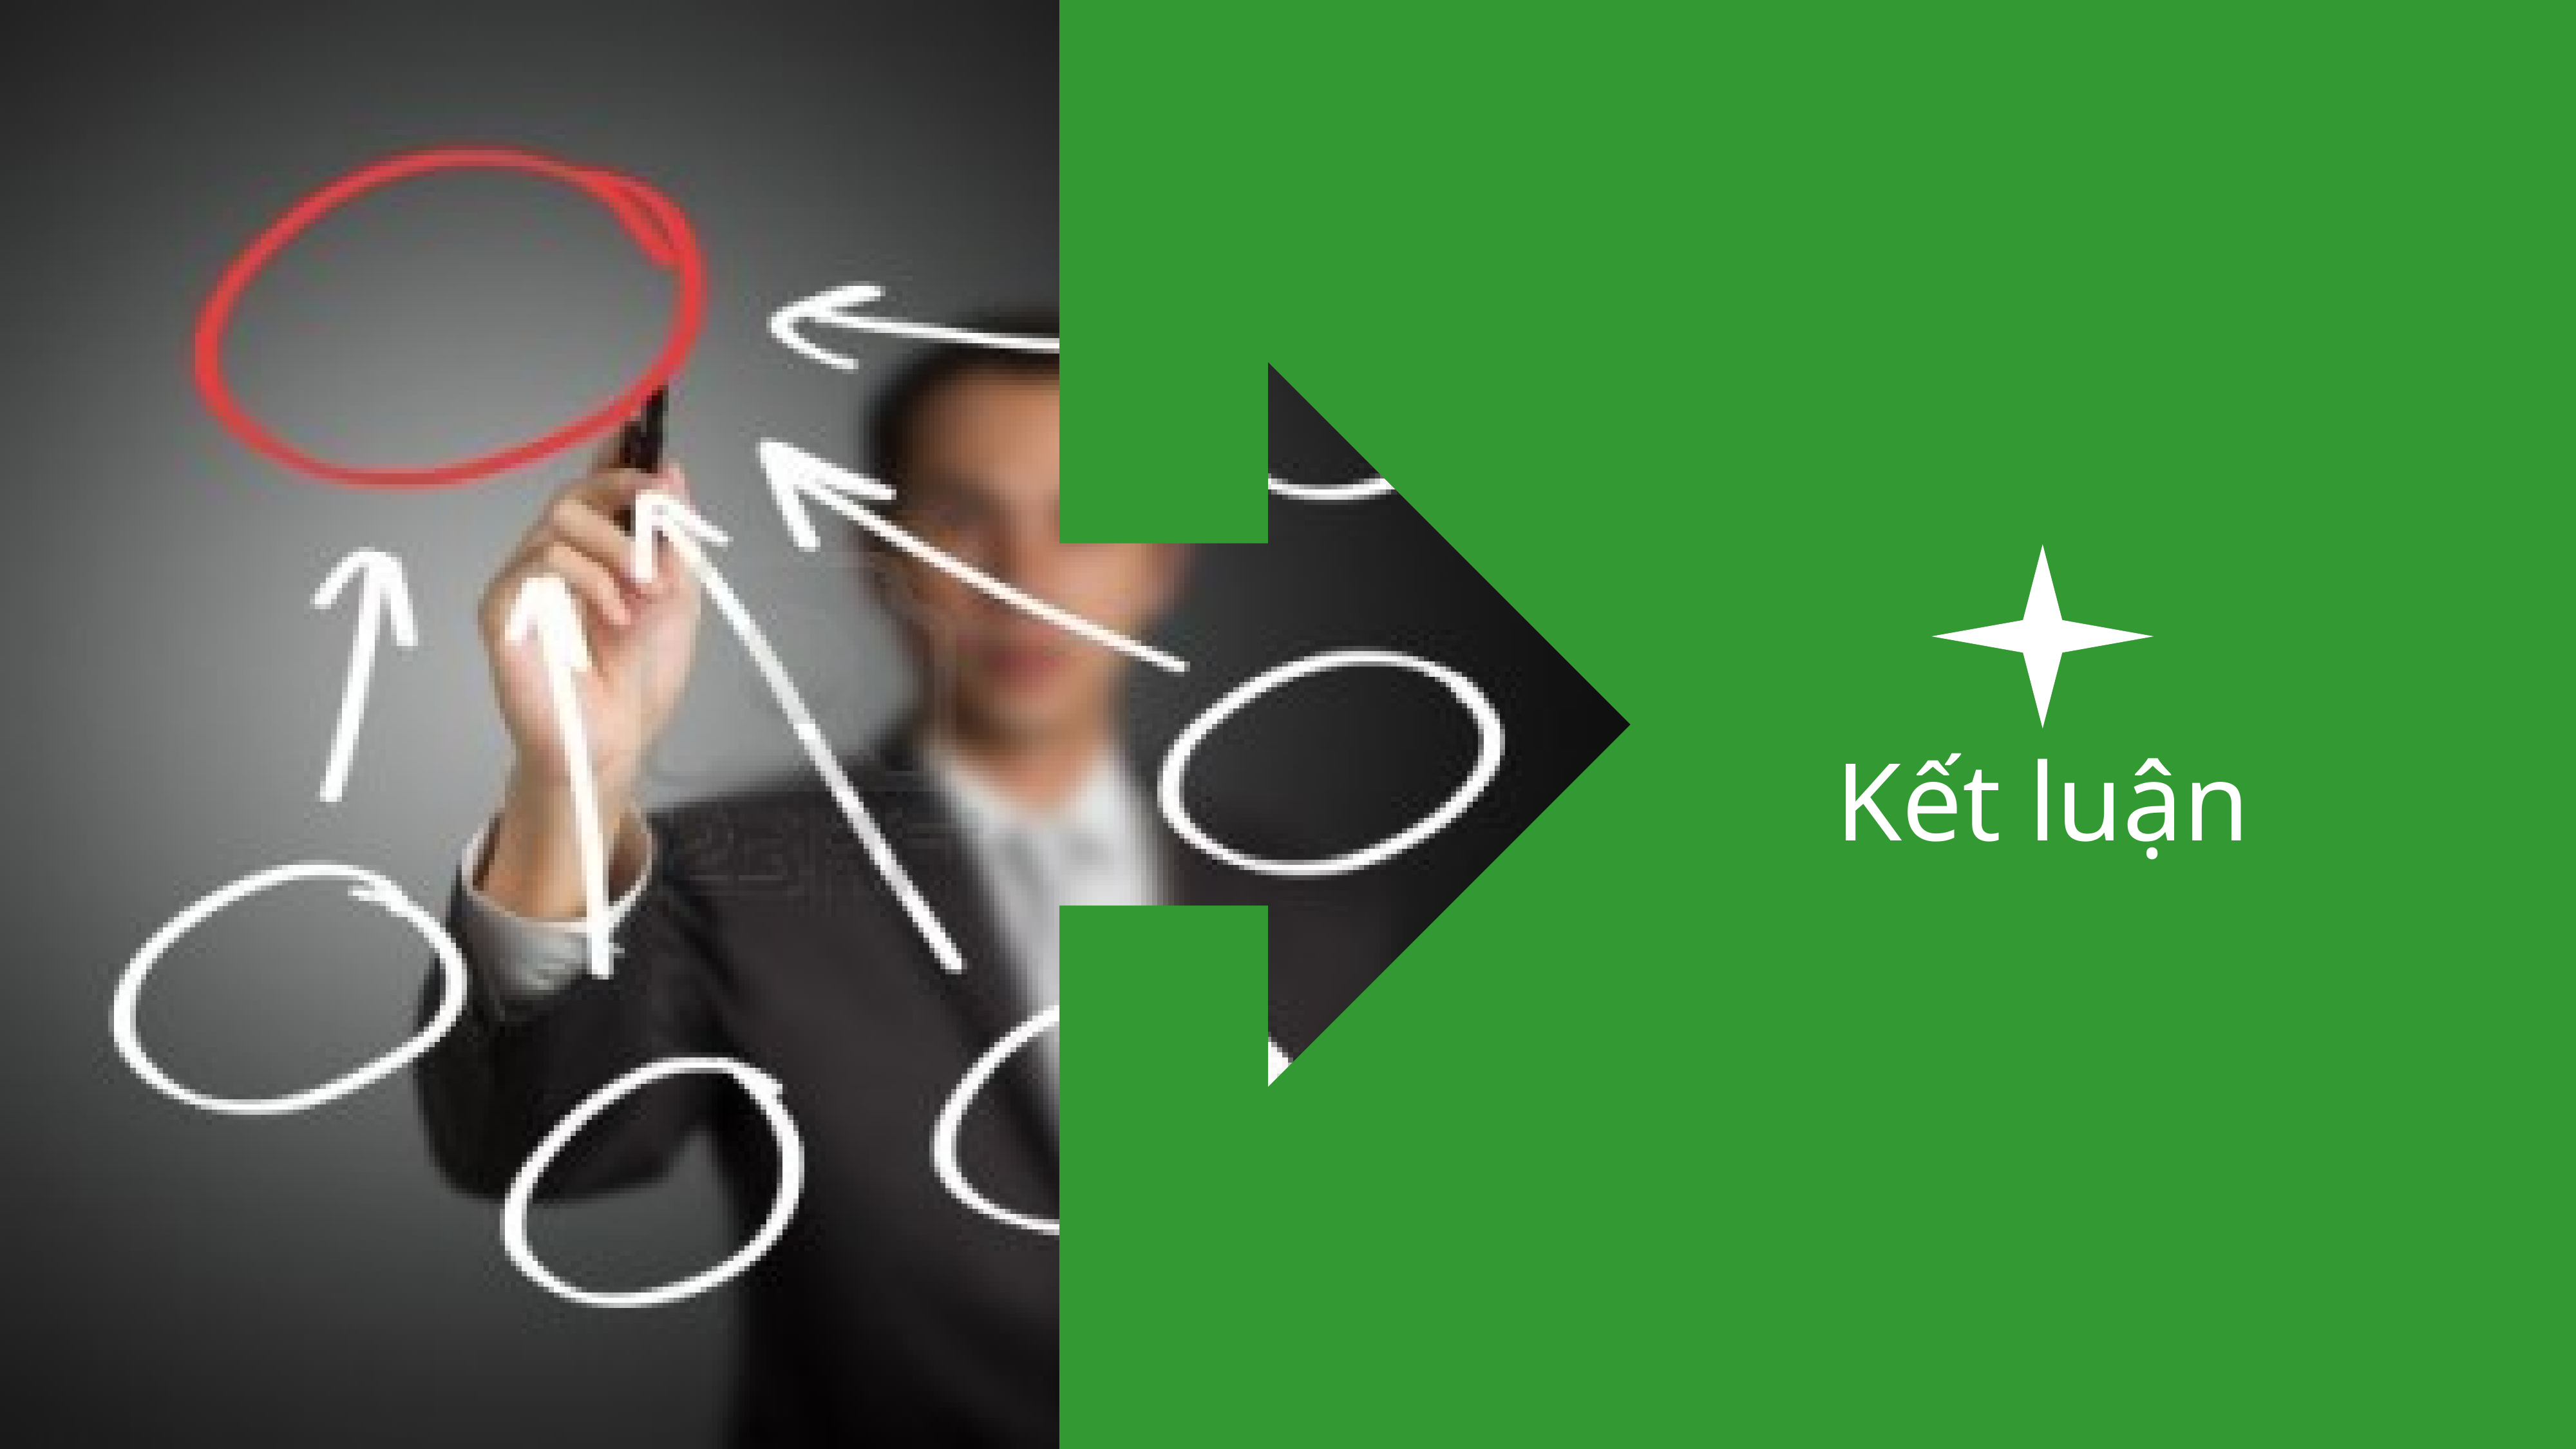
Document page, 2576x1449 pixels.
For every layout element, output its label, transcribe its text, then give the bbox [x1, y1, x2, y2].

text_box [1931, 544, 2154, 729]
text_box [0, 0, 1632, 1449]
text_box Kết luận [1760, 728, 2325, 867]
